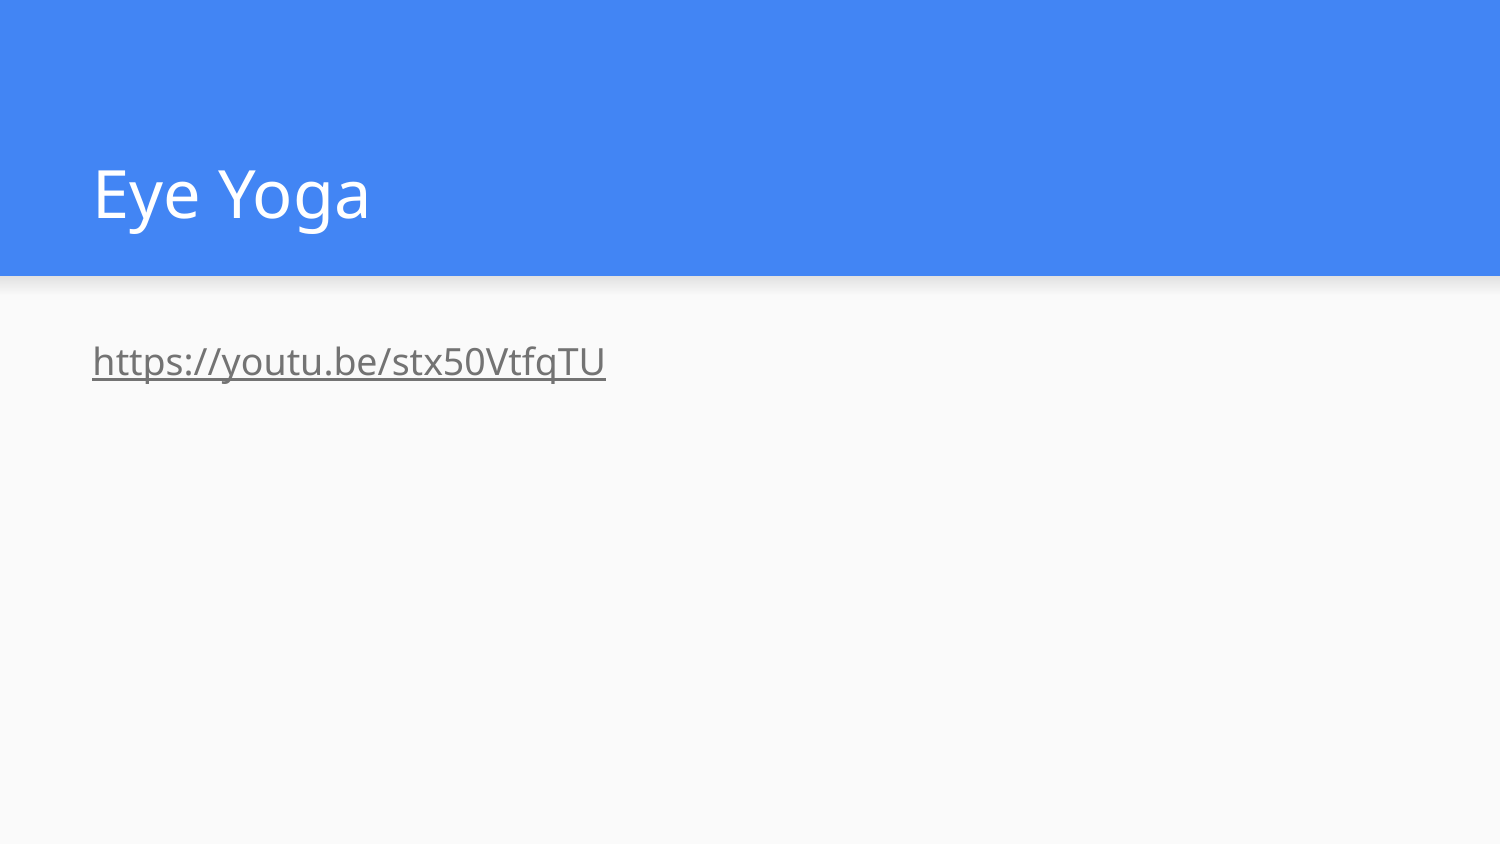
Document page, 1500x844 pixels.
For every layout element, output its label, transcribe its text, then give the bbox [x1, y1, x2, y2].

title Eye Yoga [77, 121, 1427, 248]
list https://youtu.be/stx50VtfqTU [77, 314, 1427, 760]
